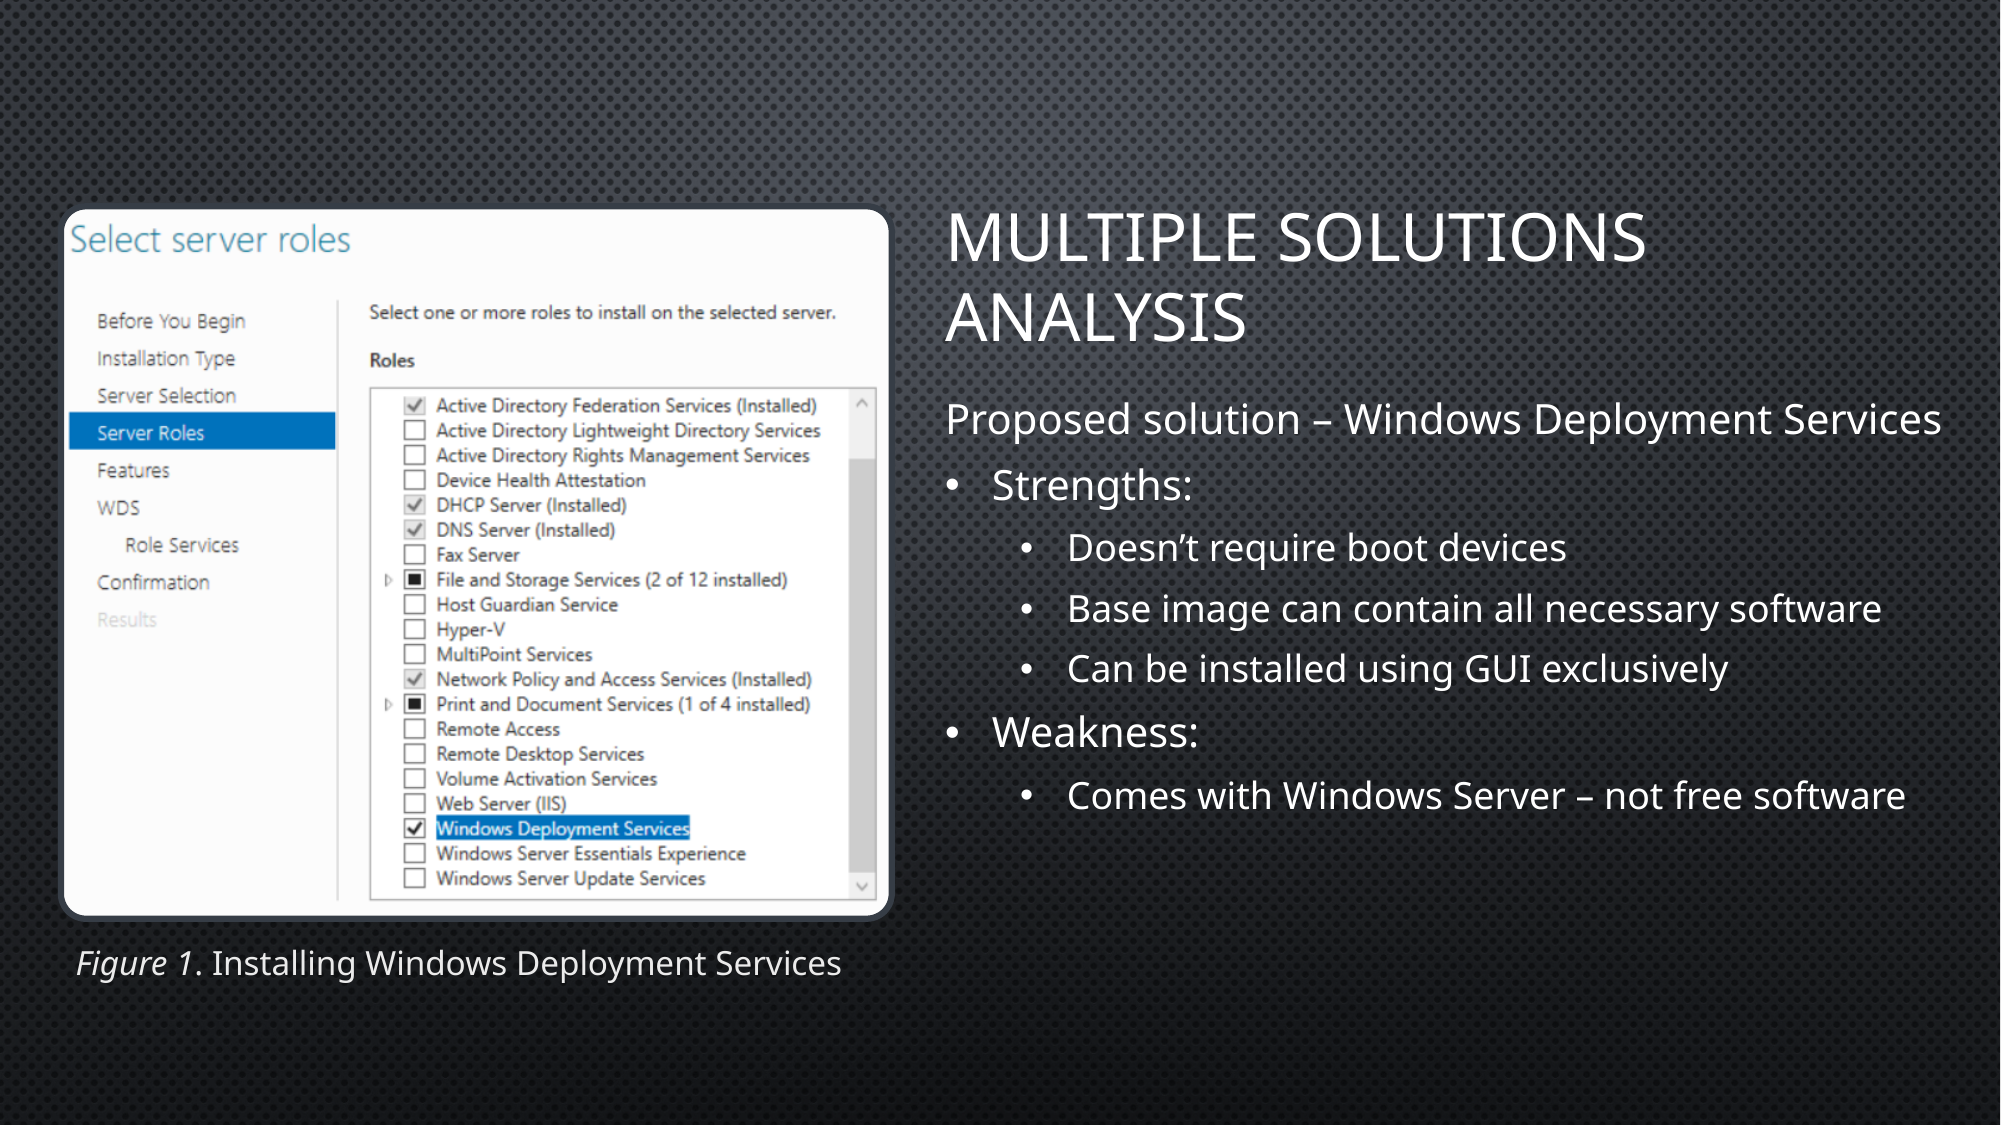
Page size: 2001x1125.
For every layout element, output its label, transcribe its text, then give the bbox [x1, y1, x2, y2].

title Multiple solutions analysis [930, 157, 1939, 391]
text_box Figure 1. Installing Windows Deployment Services [60, 935, 892, 990]
picture [60, 206, 892, 919]
list Proposed solution – Windows Deployment Services Strengths: Doesn’t require boot devices Base image can contain all necessary software Can be installed using GUI exclusively Weakness: Comes with Windows Server – not free software [930, 391, 1988, 873]
